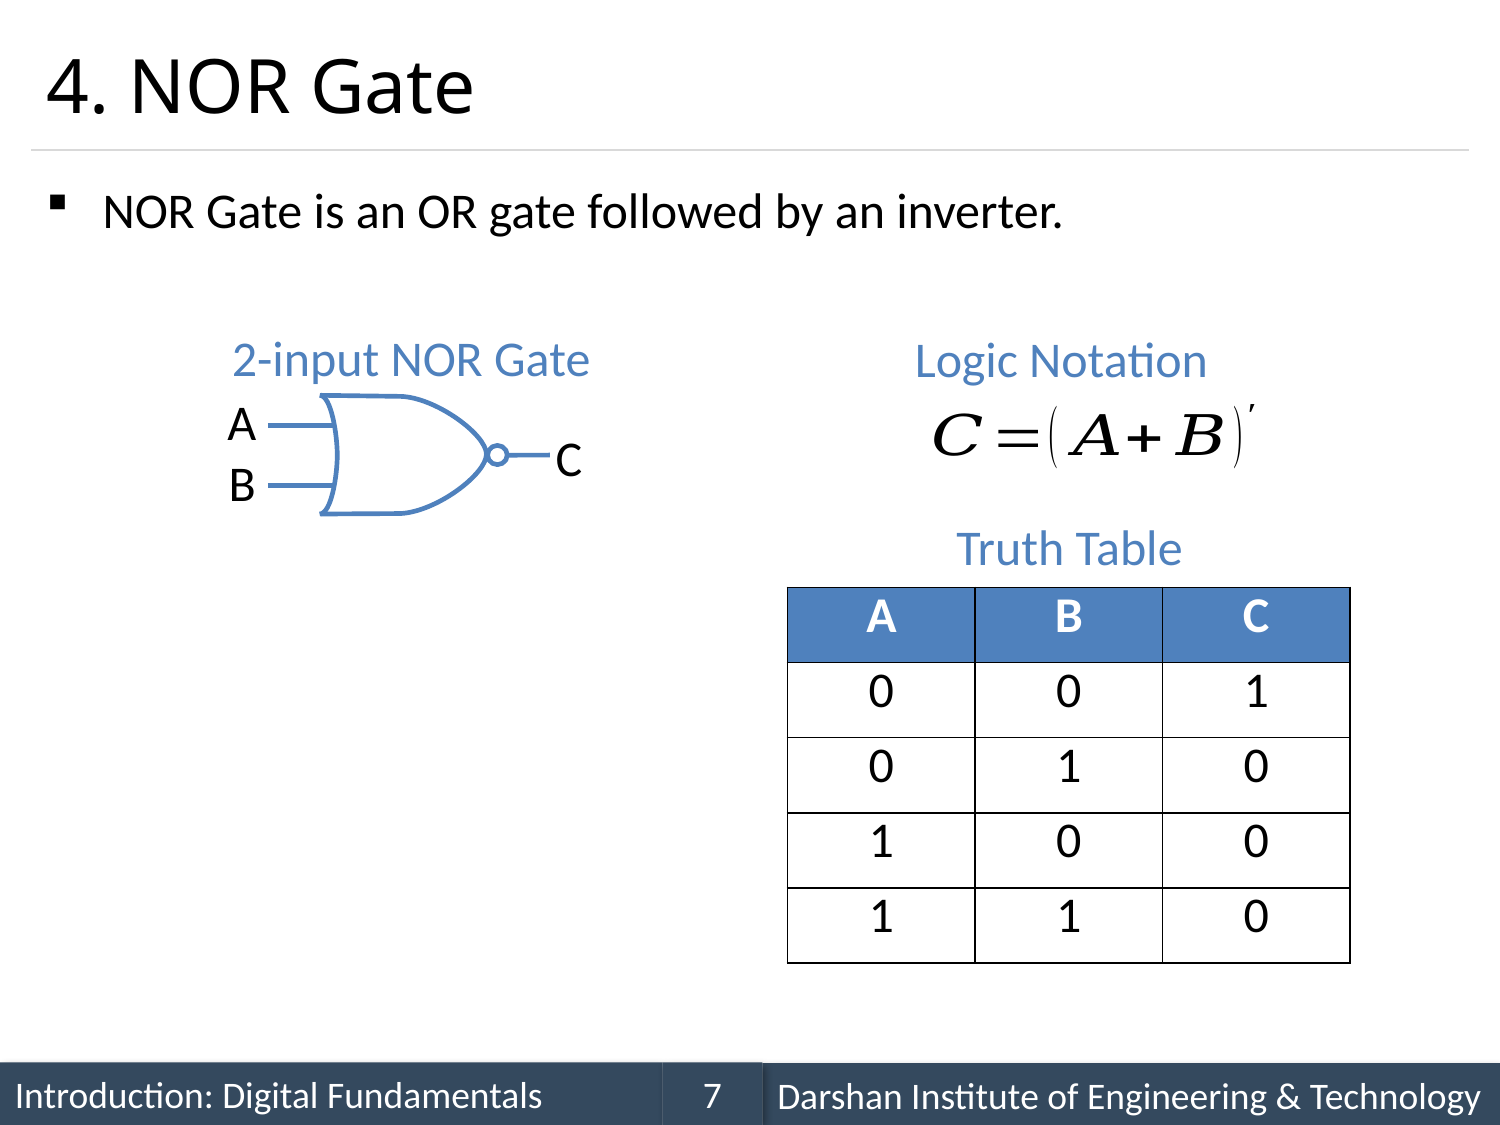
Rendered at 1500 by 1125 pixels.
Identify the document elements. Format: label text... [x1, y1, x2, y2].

text_box Truth Table [941, 507, 1198, 583]
table_cell 0 [976, 663, 1162, 737]
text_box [267, 394, 551, 515]
table_cell 0 [788, 663, 974, 737]
table_cell 0 [1163, 889, 1349, 962]
table_cell 1 [976, 889, 1162, 962]
table_cell 0 [1163, 814, 1349, 887]
text_box A [212, 382, 265, 458]
table_header B [976, 588, 1162, 662]
table_cell 1 [788, 814, 974, 887]
table_header A [788, 588, 974, 662]
text_box Logic Notation [900, 320, 1224, 395]
text_box B [213, 444, 264, 520]
table_cell 1 [976, 738, 1162, 812]
title 4. NOR Gate [31, 17, 1469, 150]
table_cell 0 [788, 738, 974, 812]
list NOR Gate is an OR gate followed by an inverter. [31, 162, 1469, 388]
table_cell 1 [1163, 663, 1349, 737]
table_cell 0 [976, 814, 1162, 887]
table_cell 1 [788, 889, 974, 962]
table_cell 0 [1163, 738, 1349, 812]
text_box 2-input NOR Gate [217, 319, 606, 395]
text_box C [555, 419, 598, 495]
table_header C [1163, 588, 1349, 662]
